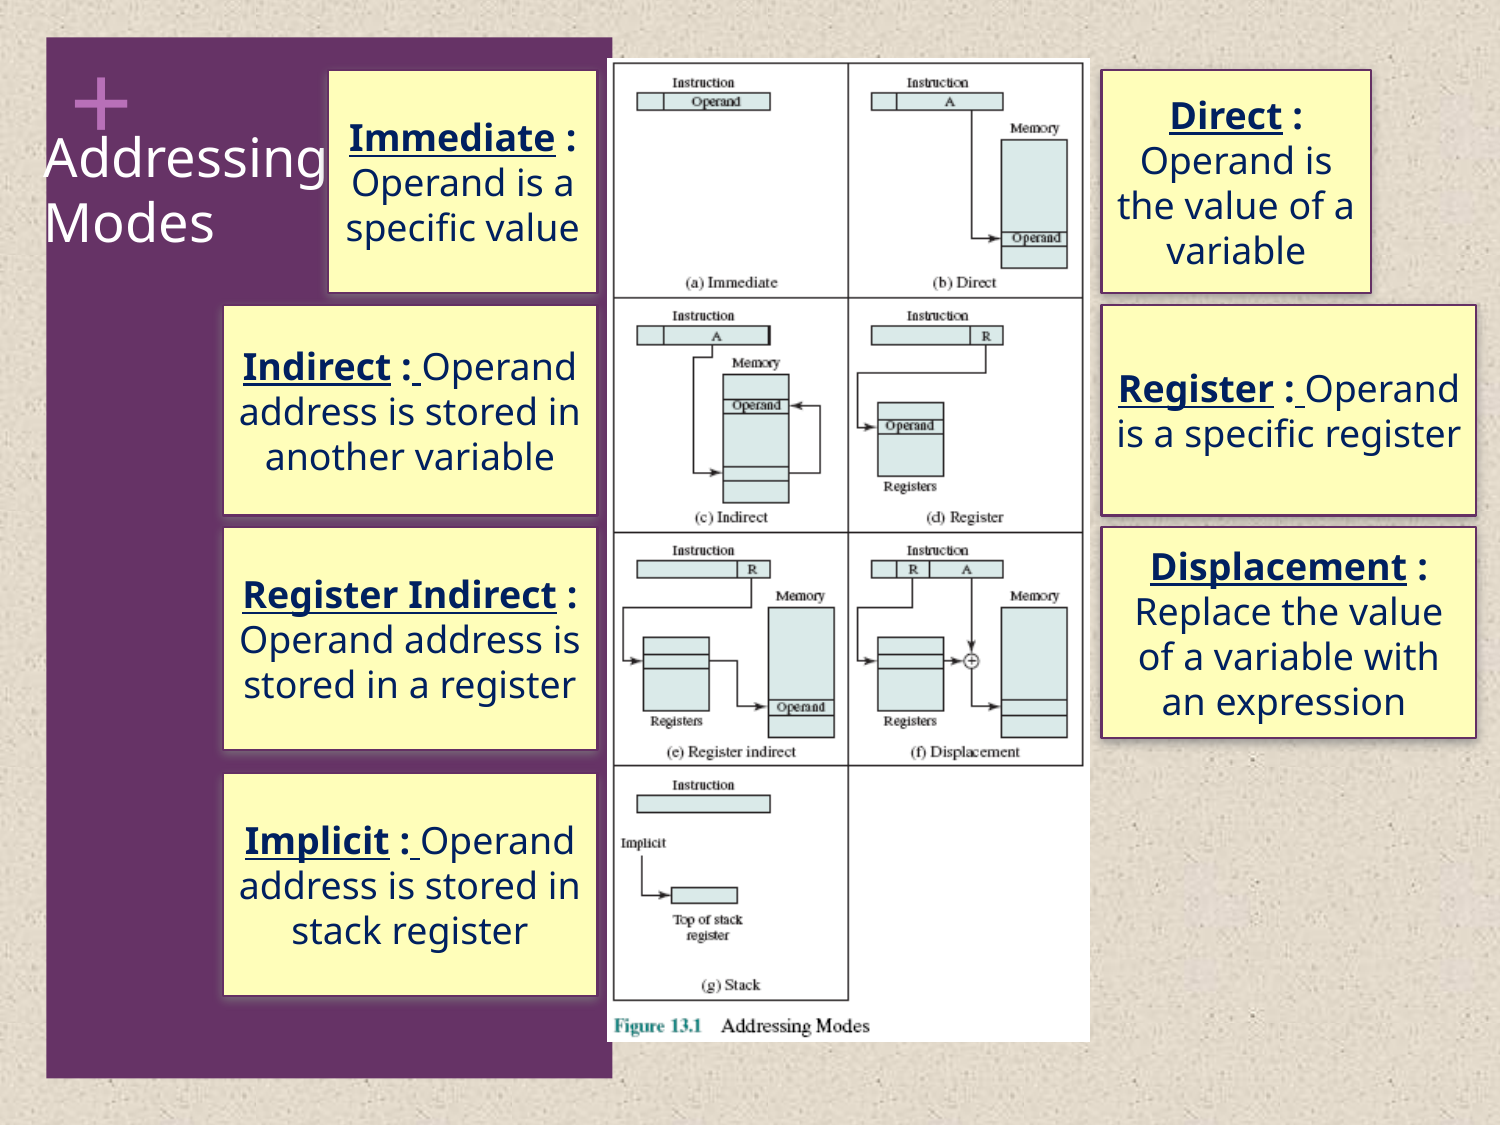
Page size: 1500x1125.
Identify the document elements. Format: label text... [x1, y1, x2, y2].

title Addressing Modes [28, 70, 323, 261]
picture [0, 0, 1500, 1125]
text_box Register Indirect : Operand address is stored in a register [222, 526, 599, 751]
text_box Immediate : Operand is a specific value [327, 69, 599, 294]
text_box Register : Operand is a specific register [1100, 304, 1477, 517]
text_box Direct : Operand is the value of a variable [1100, 69, 1372, 294]
text_box Displacement : Replace the value of a variable with an expression [1100, 526, 1477, 739]
text_box Implicit : Operand address is stored in stack register [222, 772, 599, 997]
text_box Indirect : Operand address is stored in another variable [222, 304, 599, 517]
